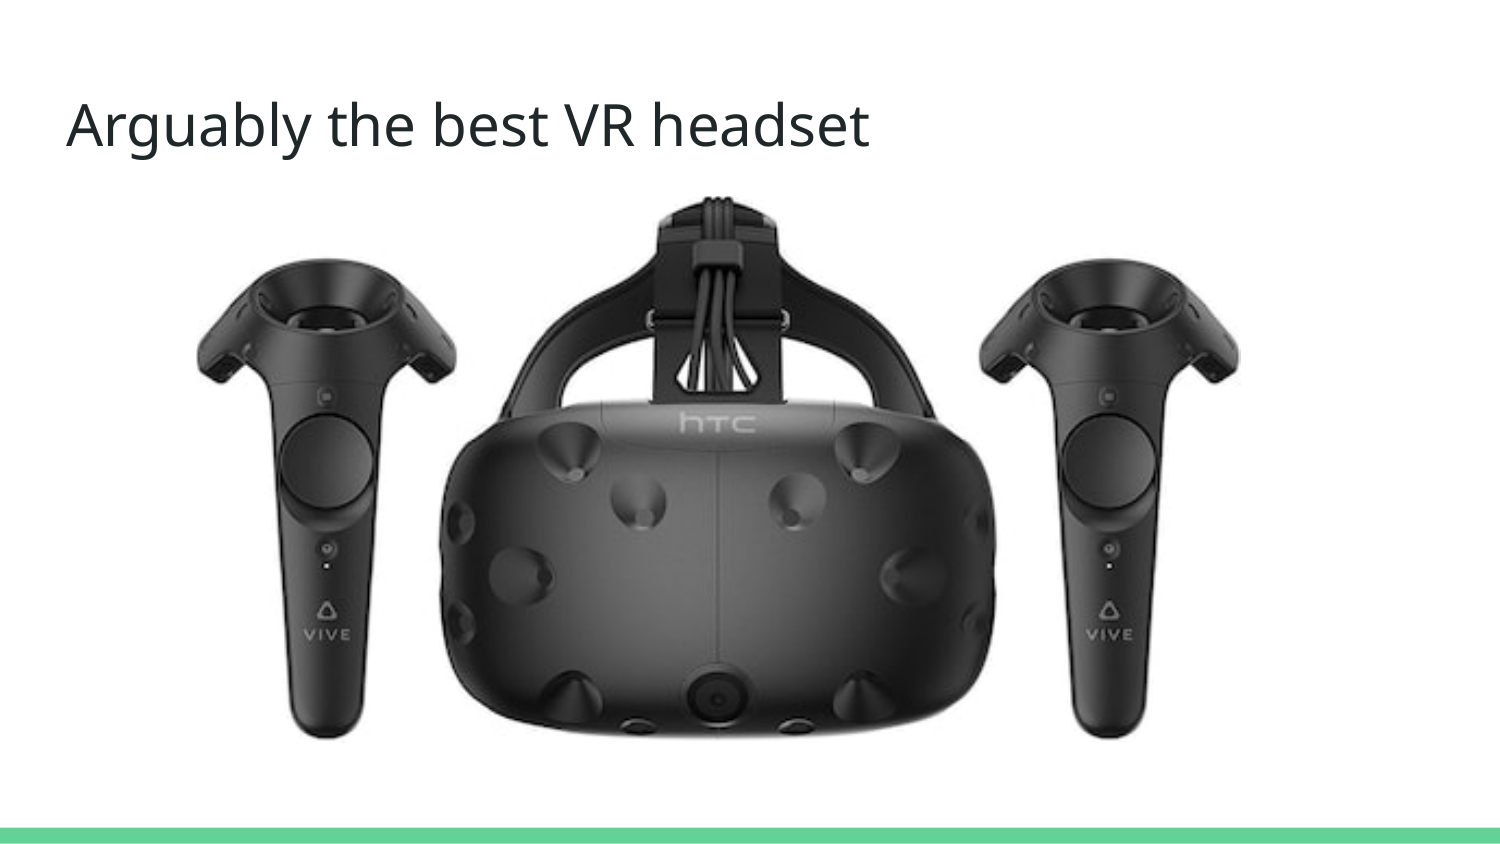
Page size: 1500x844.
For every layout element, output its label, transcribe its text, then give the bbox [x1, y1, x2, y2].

title Arguably the best VR headset [51, 72, 1449, 167]
picture [195, 195, 1241, 743]
